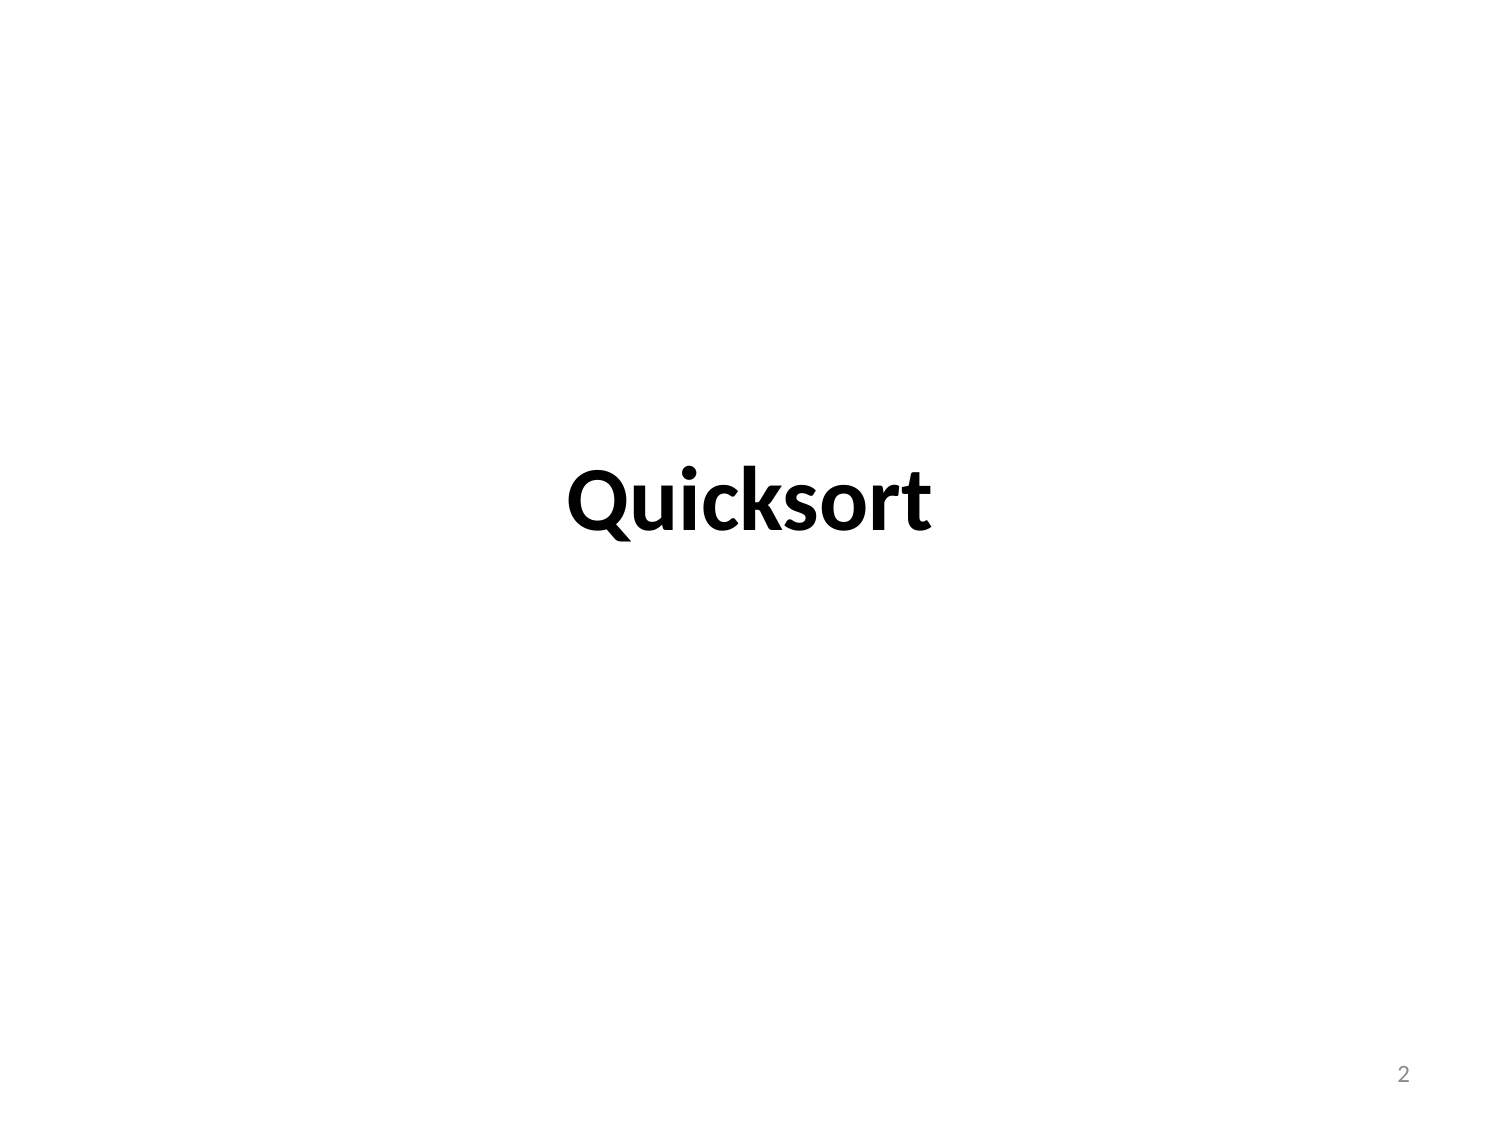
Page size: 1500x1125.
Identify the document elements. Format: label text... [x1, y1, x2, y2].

slide_number 2 [1074, 1042, 1425, 1103]
title Quicksort [75, 399, 1425, 588]
